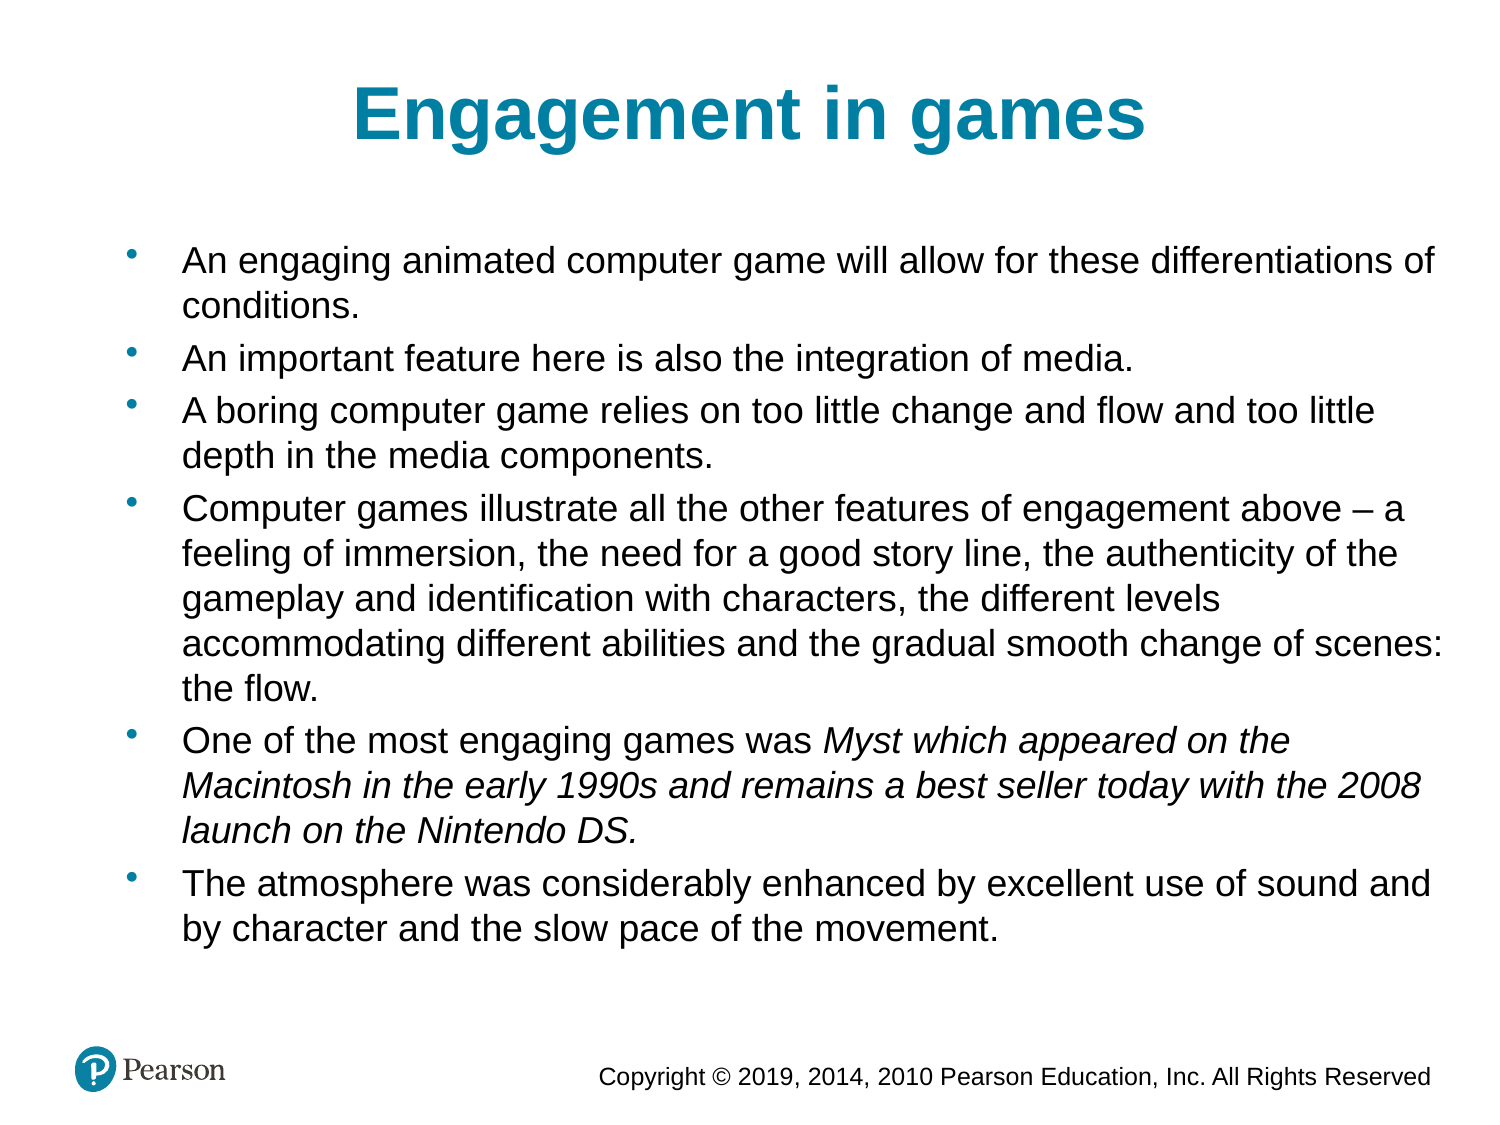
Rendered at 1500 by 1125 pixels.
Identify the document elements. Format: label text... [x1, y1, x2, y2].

list An engaging animated computer game will allow for these differentiations of conditions. An important feature here is also the integration of media. A boring computer game relies on too little change and flow and too little depth in the media components. Computer games illustrate all the other features of engagement above – a feeling of immersion, the need for a good story line, the authenticity of the gameplay and identification with characters, the different levels accommodating different abilities and the gradual smooth change of scenes: the flow. One of the most engaging games was Myst which appeared on the Macintosh in the early 1990s and remains a best seller today with the 2008 launch on the Nintendo DS. The atmosphere was considerably enhanced by excellent use of sound and by character and the slow pace of the movement. [110, 228, 1461, 971]
title Engagement in games [75, 63, 1425, 156]
